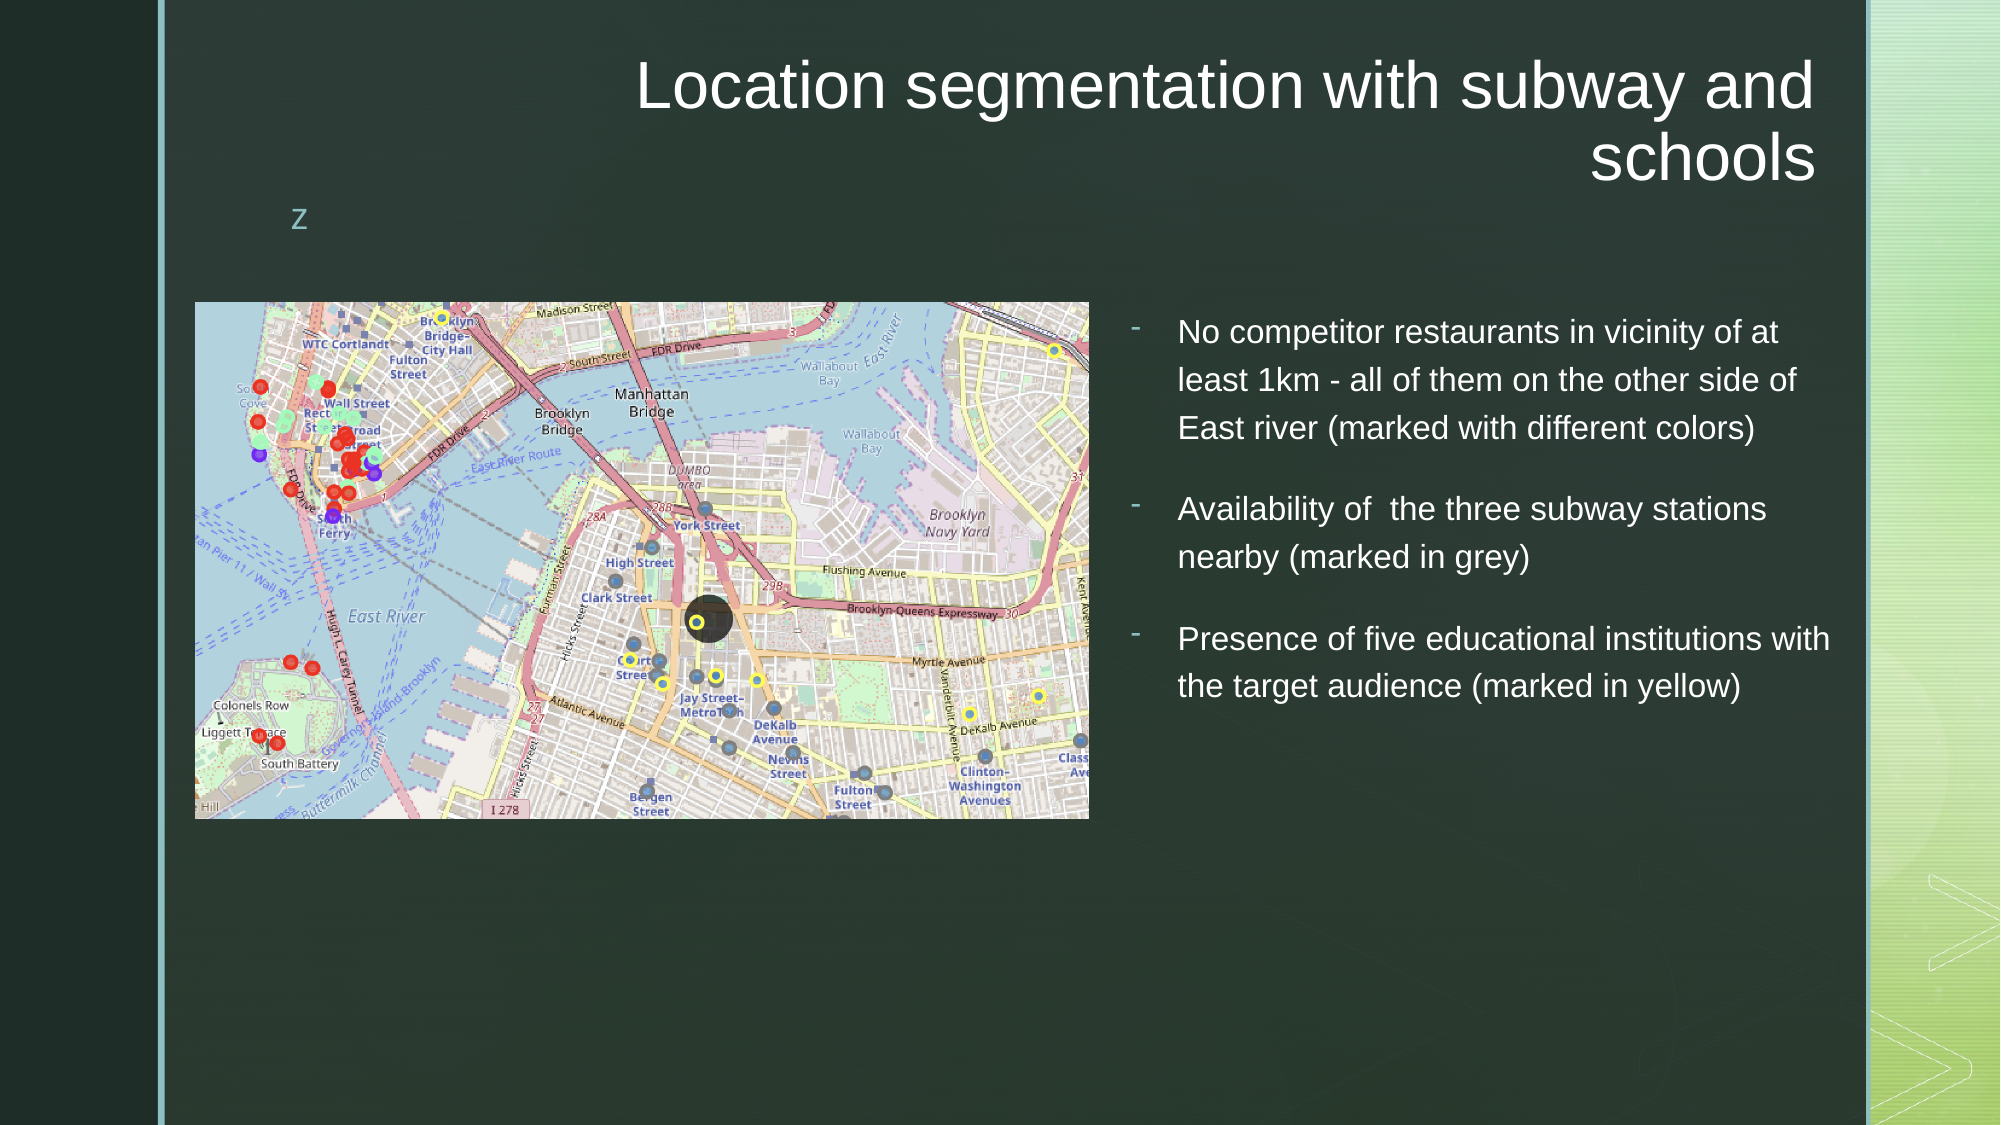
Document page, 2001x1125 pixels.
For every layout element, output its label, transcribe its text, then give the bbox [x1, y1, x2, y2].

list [194, 301, 1089, 820]
list No competitor restaurants in vicinity of at least 1km - all of them on the other side of East river (marked with different colors) Availability of the three subway stations nearby (marked in grey) Presence of five educational institutions with the target audience (marked in yellow) [1115, 294, 1862, 830]
title Location segmentation with subway and schools [399, 42, 1832, 203]
picture [1871, 0, 2001, 1125]
